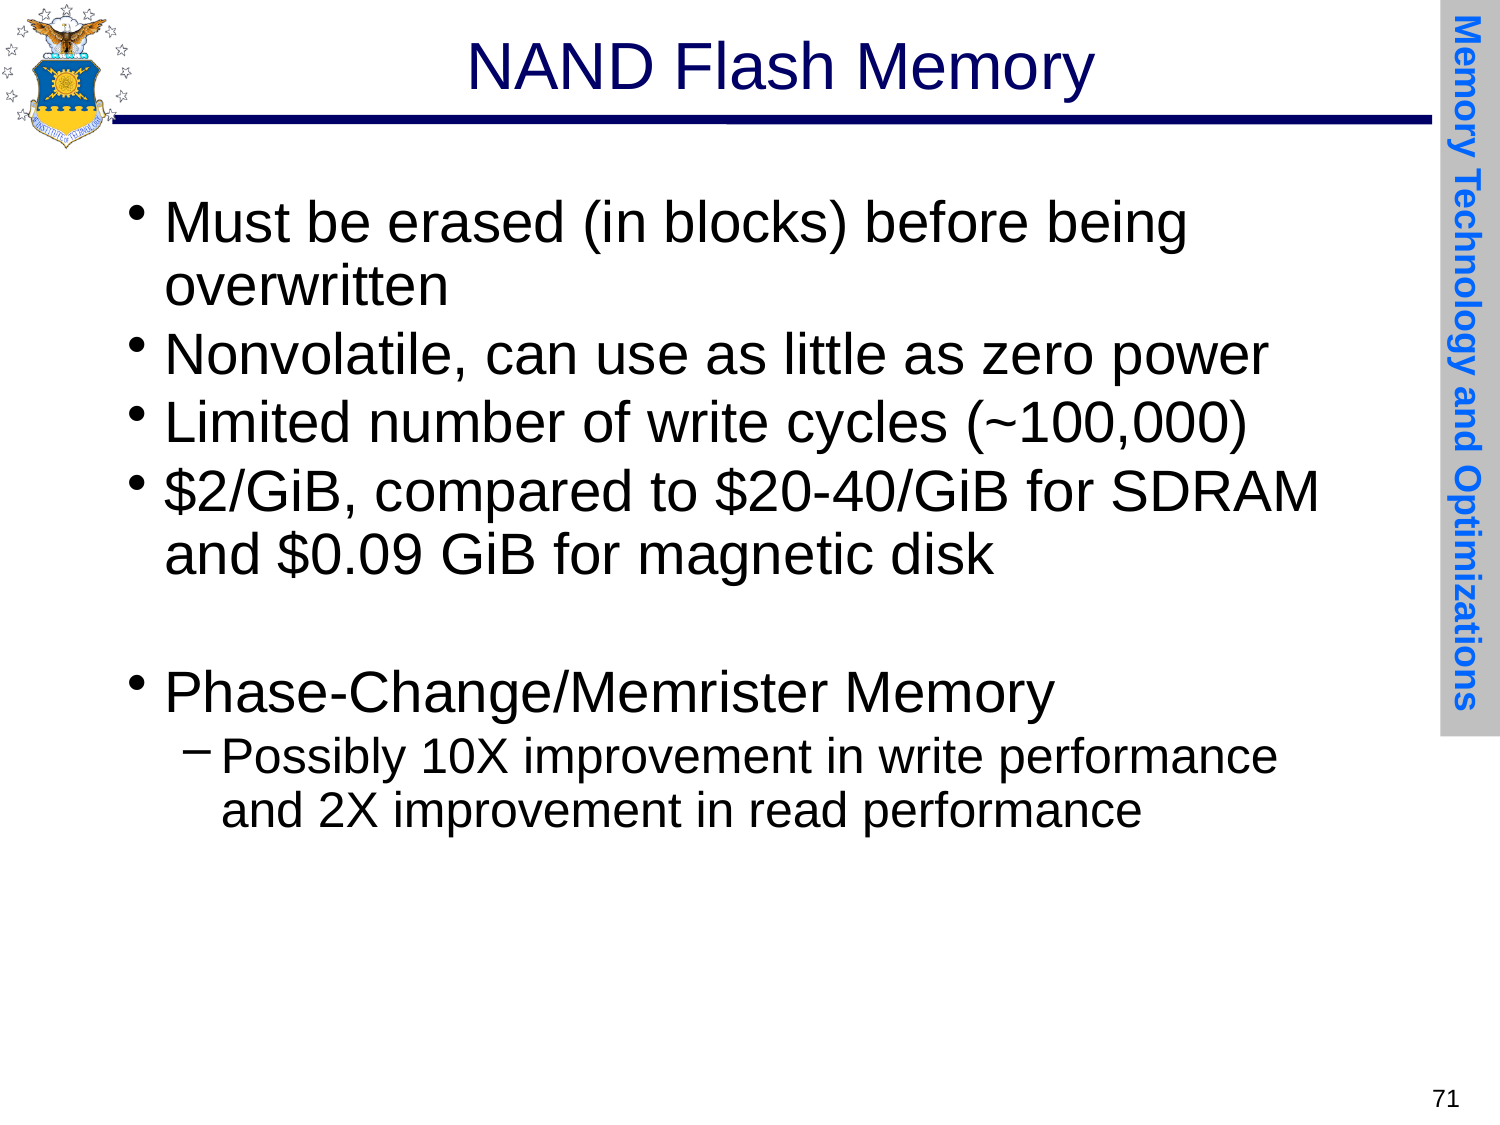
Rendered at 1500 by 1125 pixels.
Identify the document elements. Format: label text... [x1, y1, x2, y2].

list Must be erased (in blocks) before being overwritten Nonvolatile, can use as little as zero power Limited number of write cycles (~100,000) $2/GiB, compared to $20-40/GiB for SDRAM and $0.09 GiB for magnetic disk Phase-Change/Memrister Memory Possibly 10X improvement in write performance and 2X improvement in read performance [112, 184, 1388, 1024]
title NAND Flash Memory [137, 12, 1425, 113]
picture [0, 2, 133, 150]
text_box Memory Technology and Optimizations [1440, 0, 1500, 737]
slide_number 71 [1124, 1074, 1476, 1113]
